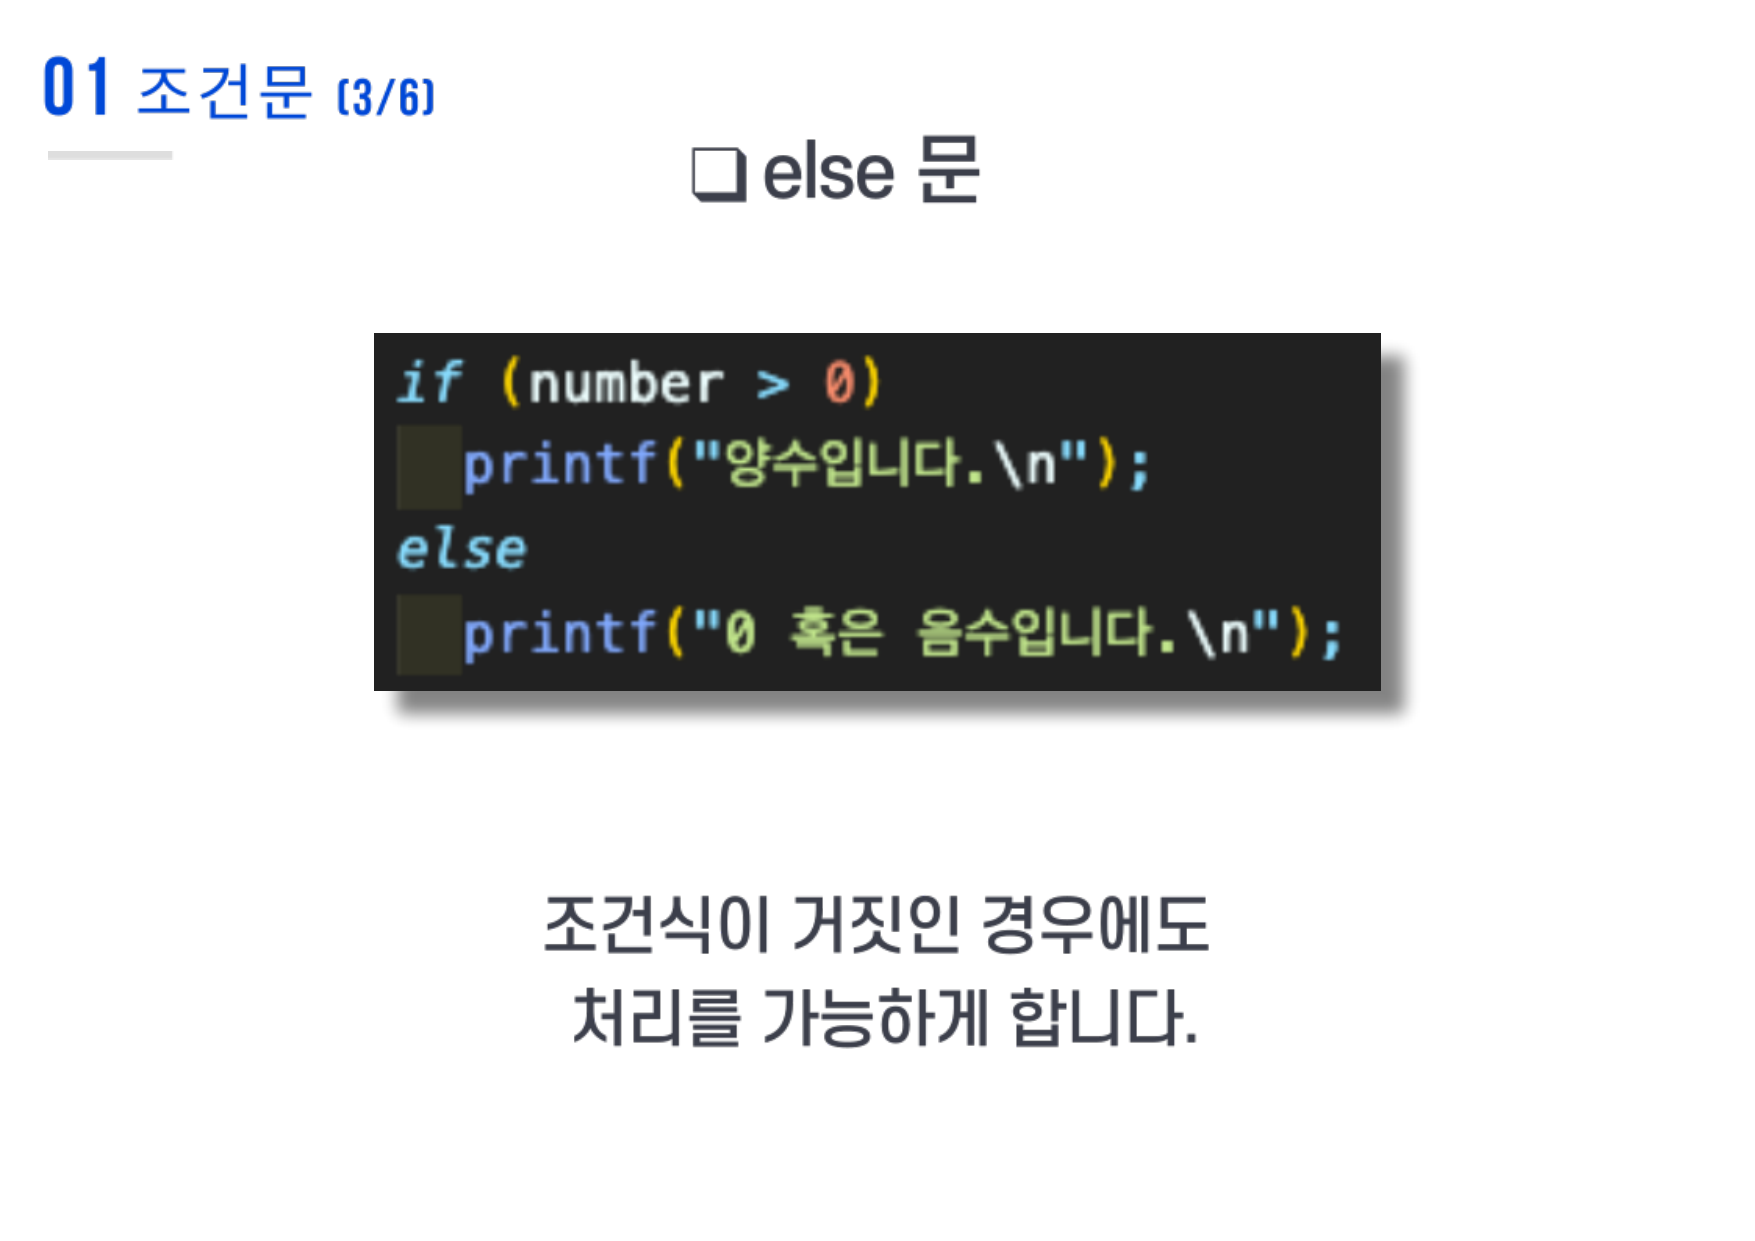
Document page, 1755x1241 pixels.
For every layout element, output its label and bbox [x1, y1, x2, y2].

text_box [48, 151, 174, 160]
picture [30, 20, 471, 158]
text_box [374, 332, 1381, 691]
picture [0, 96, 1755, 1077]
